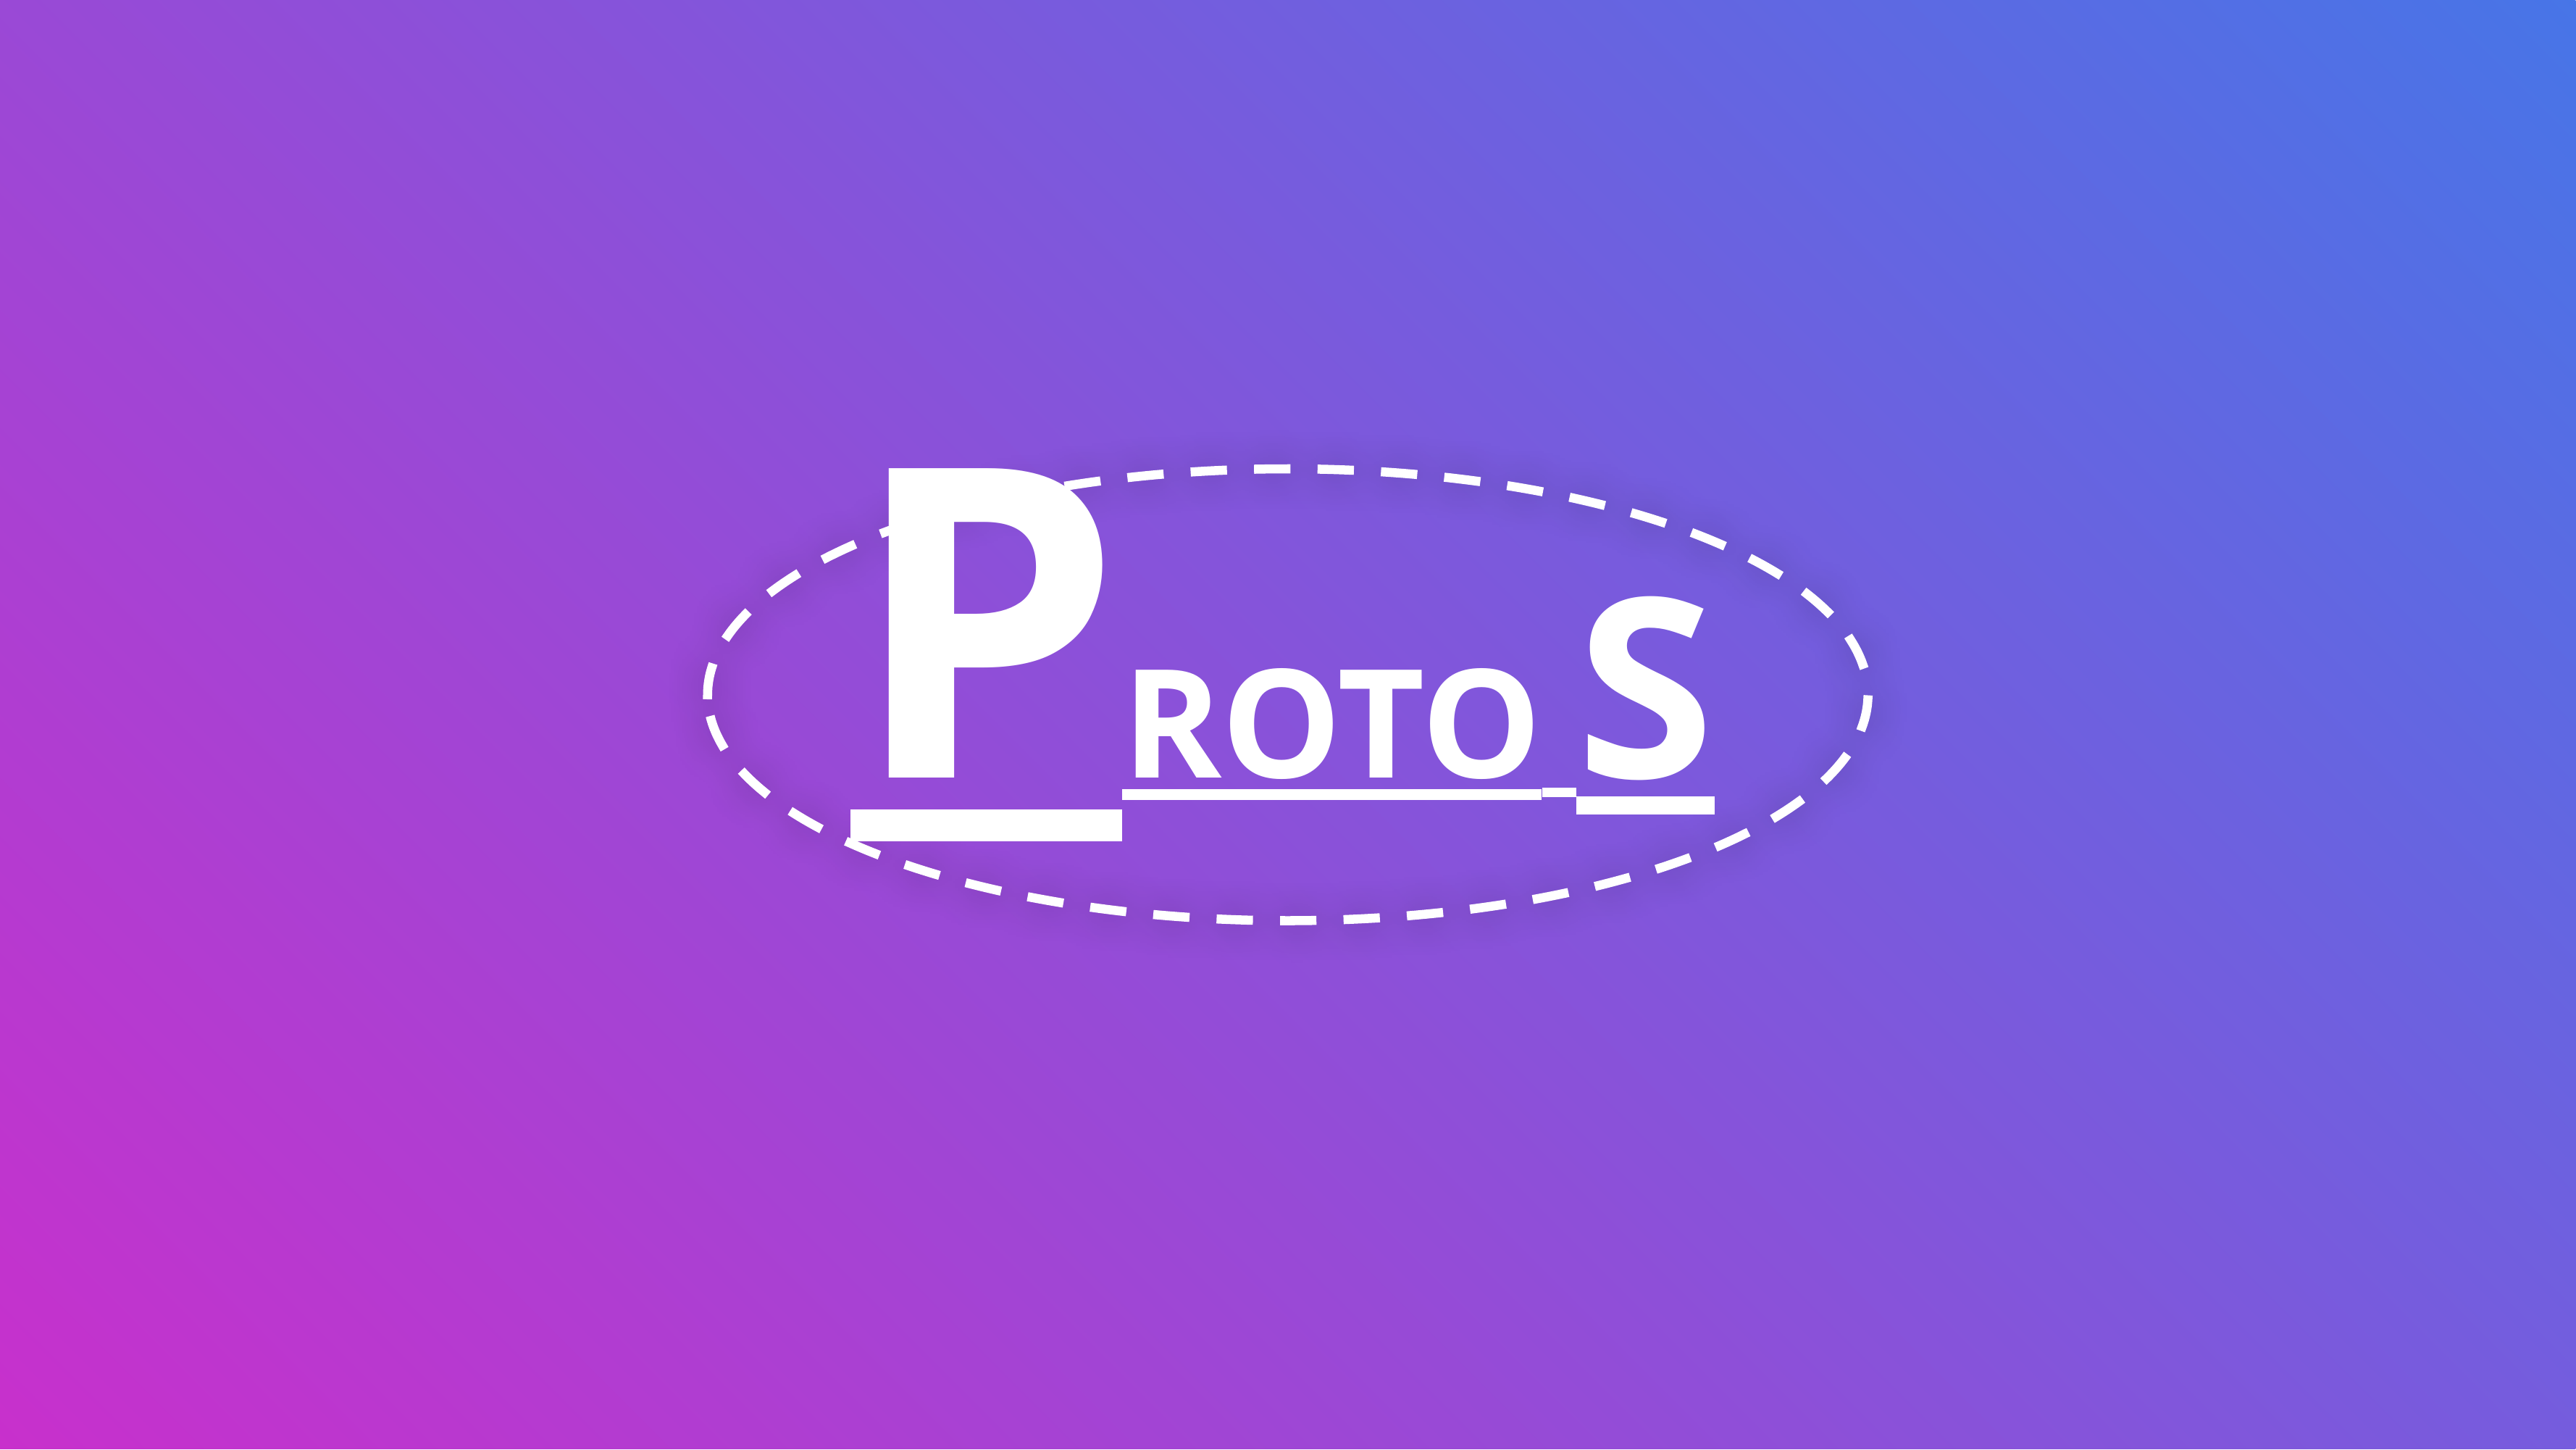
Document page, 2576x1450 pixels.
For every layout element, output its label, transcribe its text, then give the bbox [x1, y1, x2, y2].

text_box [1736, 550, 1869, 839]
text_box [706, 551, 840, 839]
text_box [920, 870, 1658, 922]
text_box PROTO S [840, 338, 1736, 870]
